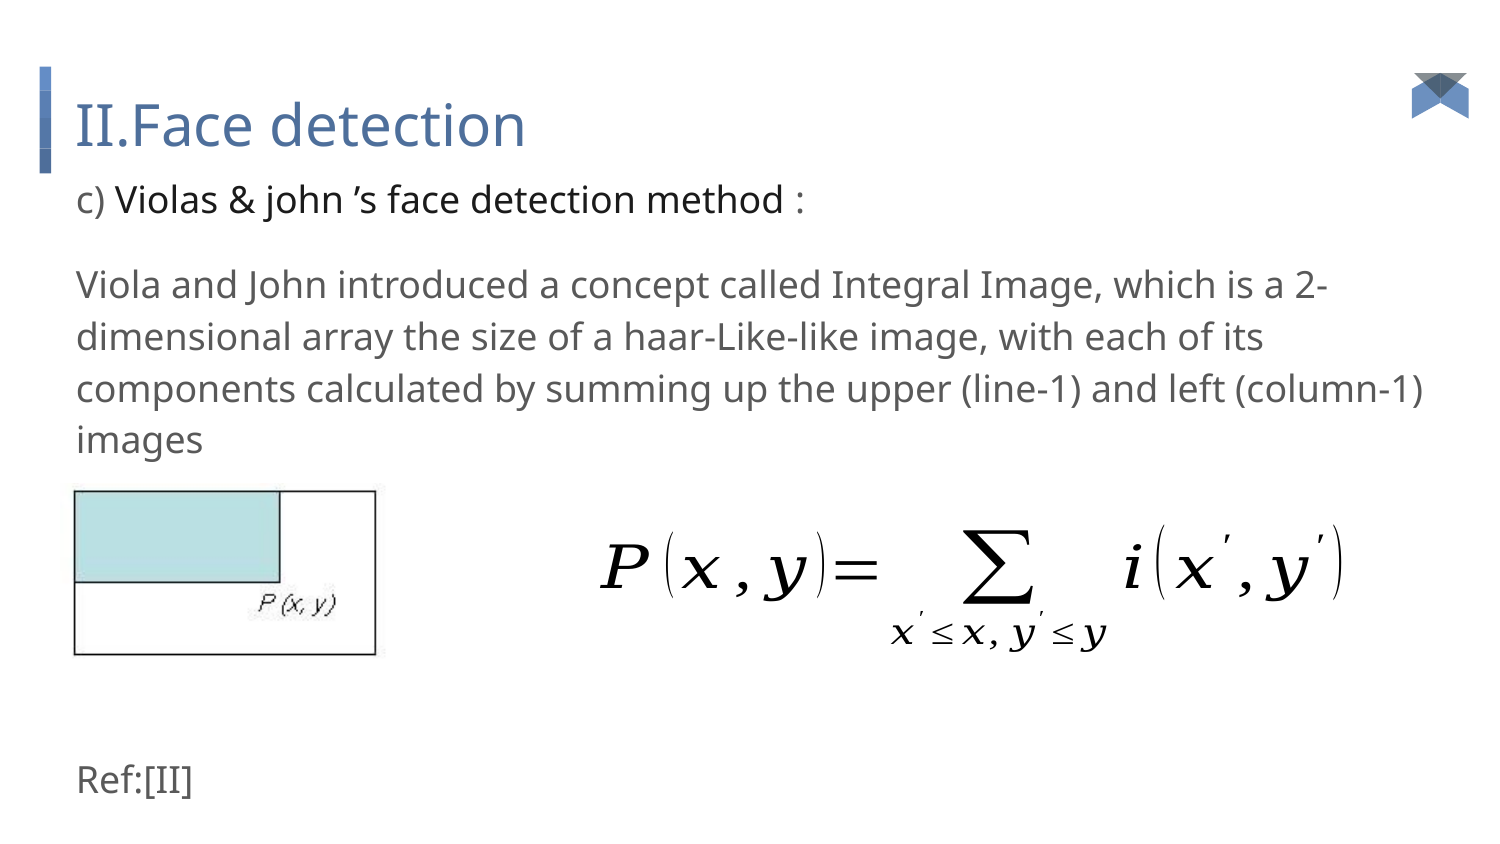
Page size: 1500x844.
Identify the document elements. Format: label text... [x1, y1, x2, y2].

title II.Face detection [60, 72, 1449, 154]
subtitle c) Violas & john ’s face detection method : Viola and John introduced a concept called Integral Image, which is a 2-dimensional array the size of a haar-Like-like image, with each of its components calculated by summing up the upper (line-1) and left (column-1) images Ref:[II] [60, 154, 1449, 803]
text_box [1417, 67, 1464, 125]
picture [60, 482, 393, 665]
